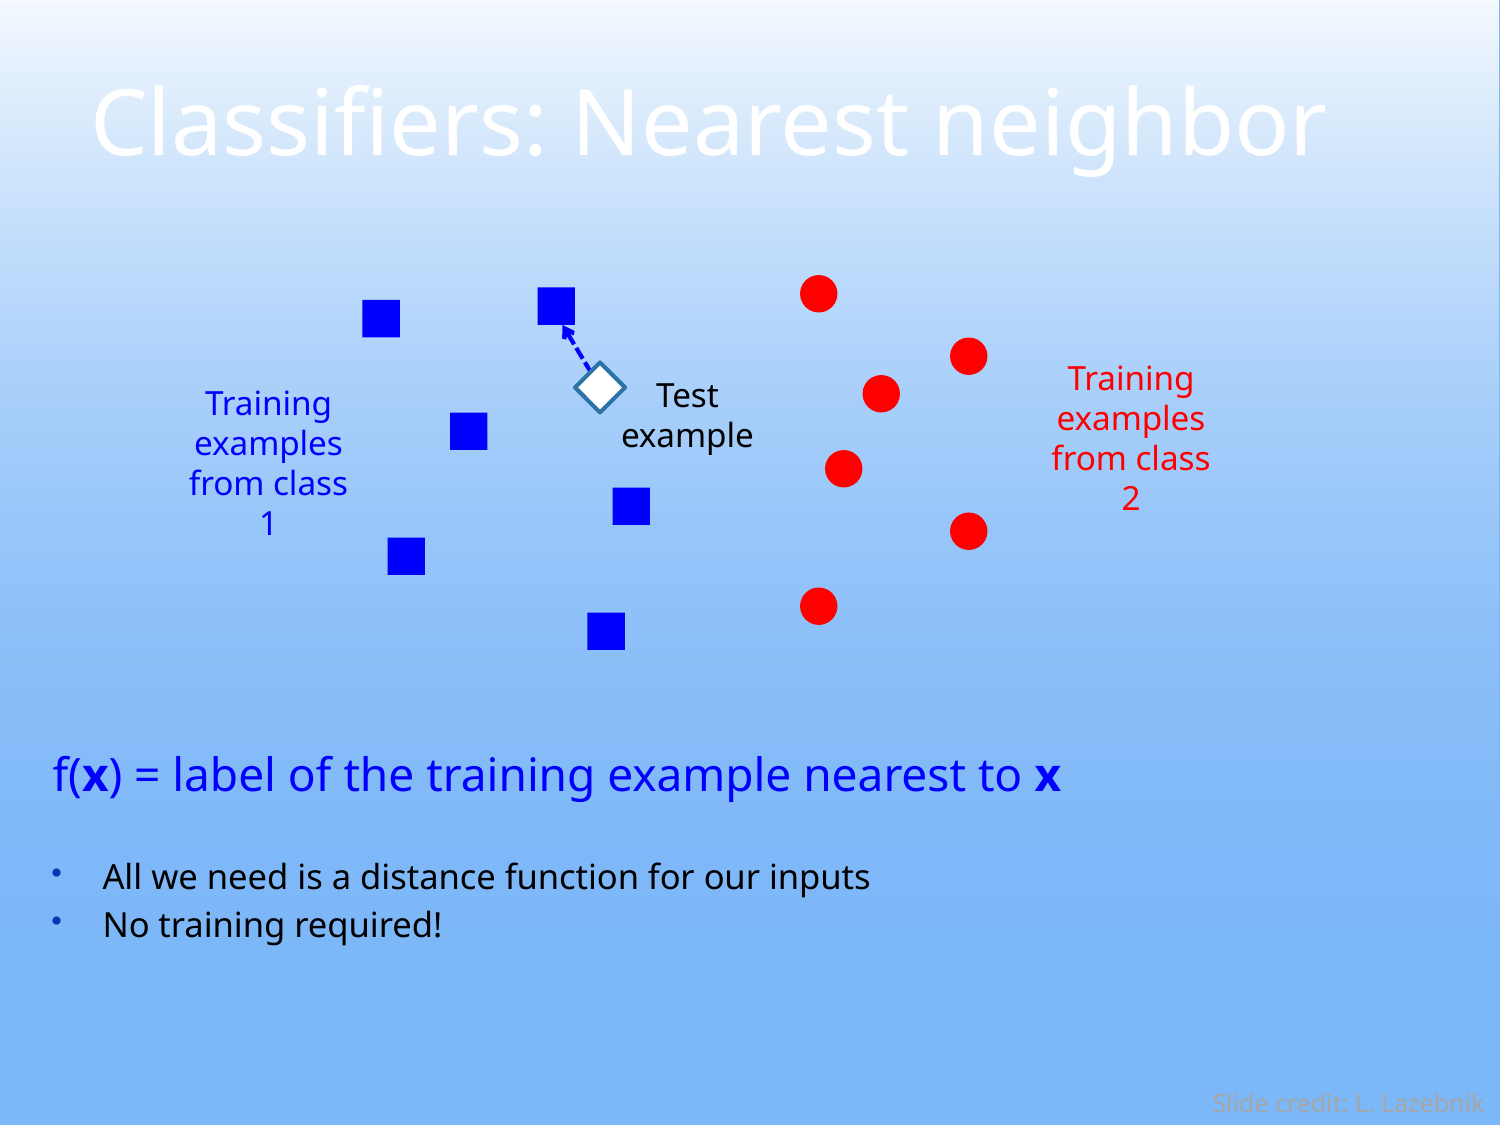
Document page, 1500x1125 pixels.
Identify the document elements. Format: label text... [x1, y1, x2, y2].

text_box Training examples from class 1 [162, 374, 375, 550]
text_box [797, 272, 840, 315]
text_box [947, 510, 990, 553]
text_box [610, 485, 652, 527]
title Classifiers: Nearest neighbor [75, 24, 1425, 213]
text_box Training examples from class 2 [1024, 349, 1238, 525]
text_box [535, 285, 577, 327]
text_box [448, 410, 490, 452]
text_box [385, 535, 427, 577]
text_box [860, 372, 903, 415]
text_box Test example [600, 366, 775, 462]
text_box Slide credit: L. Lazebnik [1197, 1079, 1500, 1125]
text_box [549, 336, 613, 376]
text_box [572, 372, 628, 415]
list f(x) = label of the training example nearest to x All we need is a distance function for our inputs No training required! [37, 737, 1463, 955]
text_box [822, 447, 865, 490]
text_box [797, 585, 840, 628]
text_box [360, 298, 402, 340]
text_box [585, 610, 627, 652]
text_box [947, 335, 990, 378]
